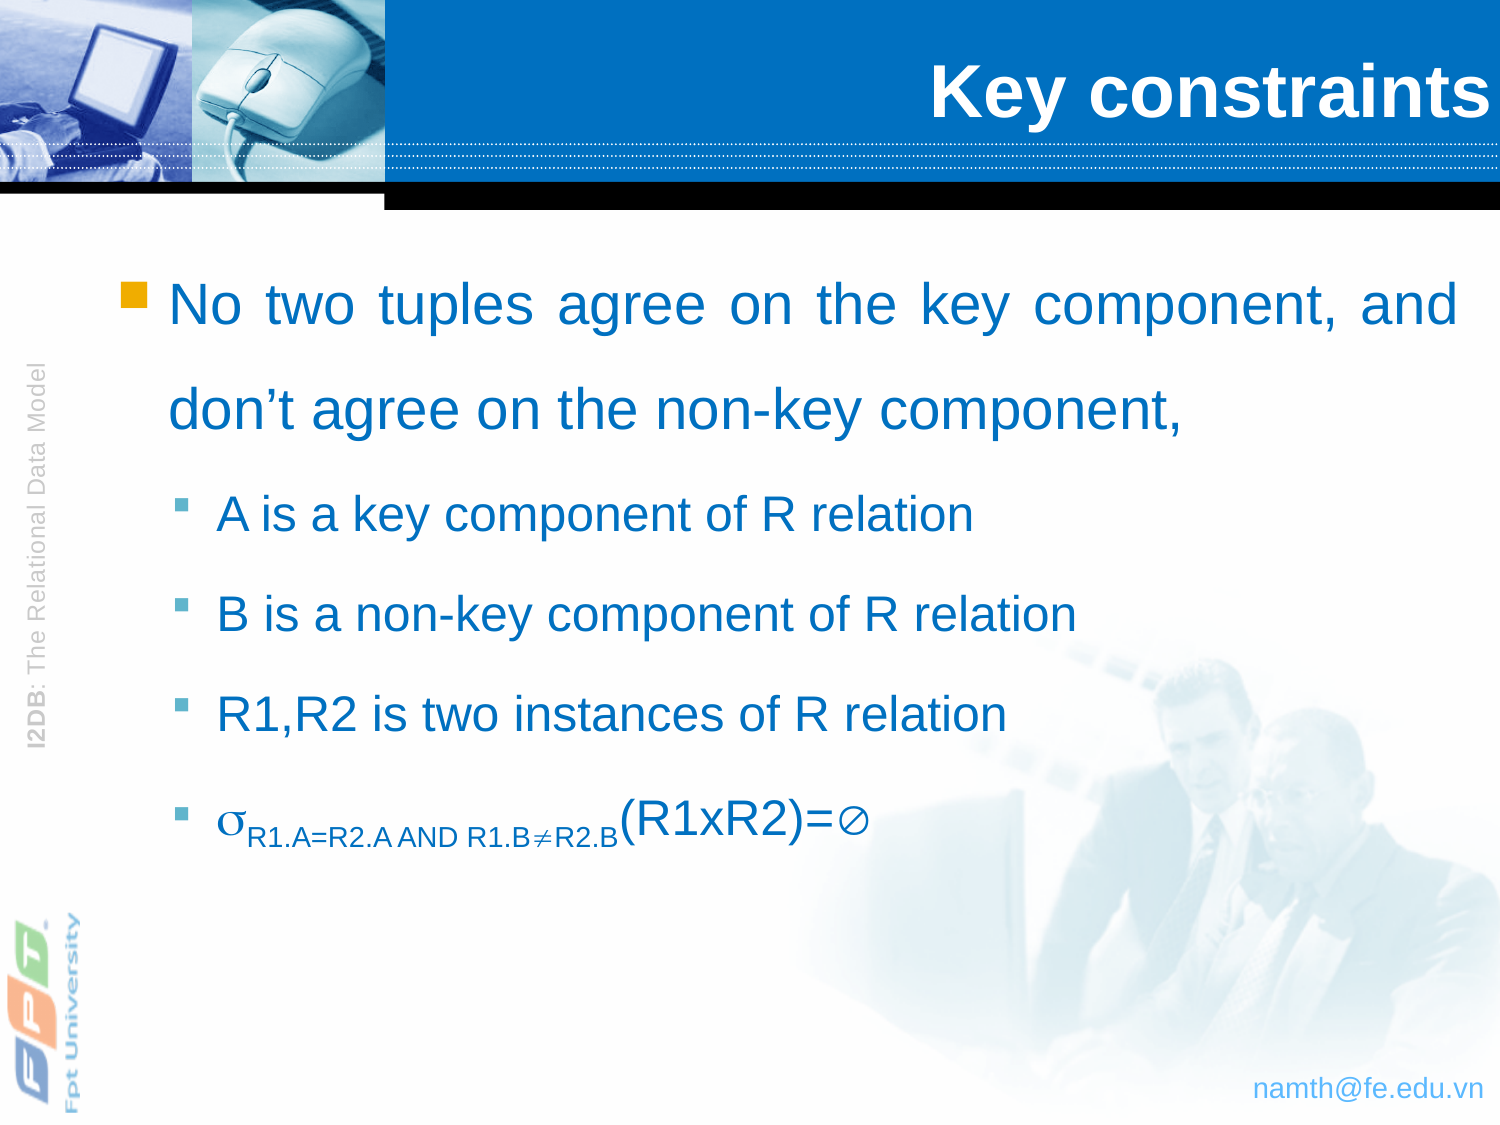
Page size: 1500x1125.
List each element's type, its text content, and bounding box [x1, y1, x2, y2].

title Key constraints [387, 0, 1500, 175]
list No two tuples agree on the key component, and don’t agree on the non-key component, A is a key component of R relation B is a non-key component of R relation R1,R2 is two instances of R relation R1.A=R2.A AND R1.BR2.B(R1xR2)= [87, 216, 1475, 1050]
picture [0, 0, 385, 181]
picture [0, 194, 1500, 1125]
table_cell 5 [8, 913, 80, 1112]
